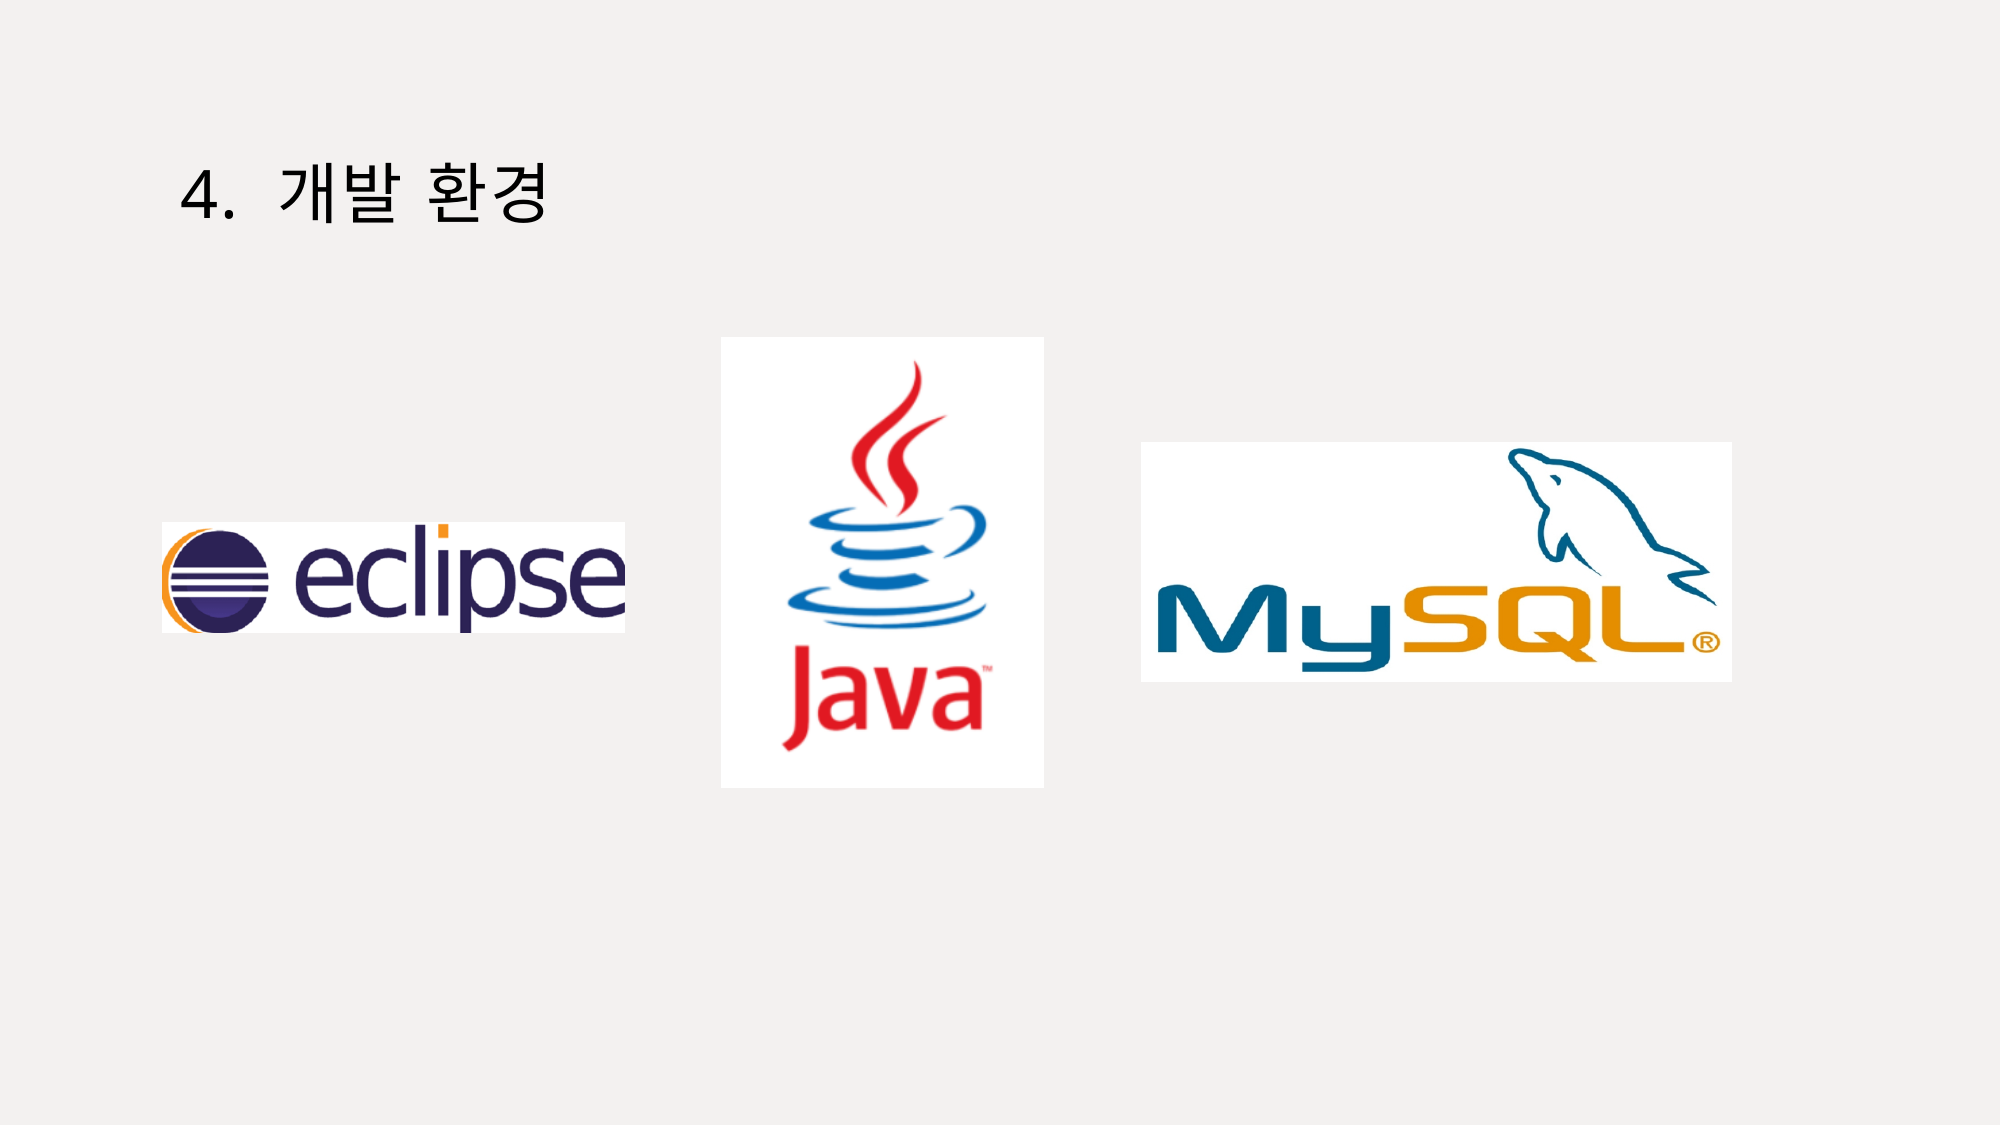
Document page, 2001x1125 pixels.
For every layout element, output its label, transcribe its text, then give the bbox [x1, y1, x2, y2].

picture [162, 522, 625, 633]
picture [721, 336, 1045, 788]
picture [1140, 442, 1732, 683]
title 4. 개발 환경 [162, 64, 1838, 248]
